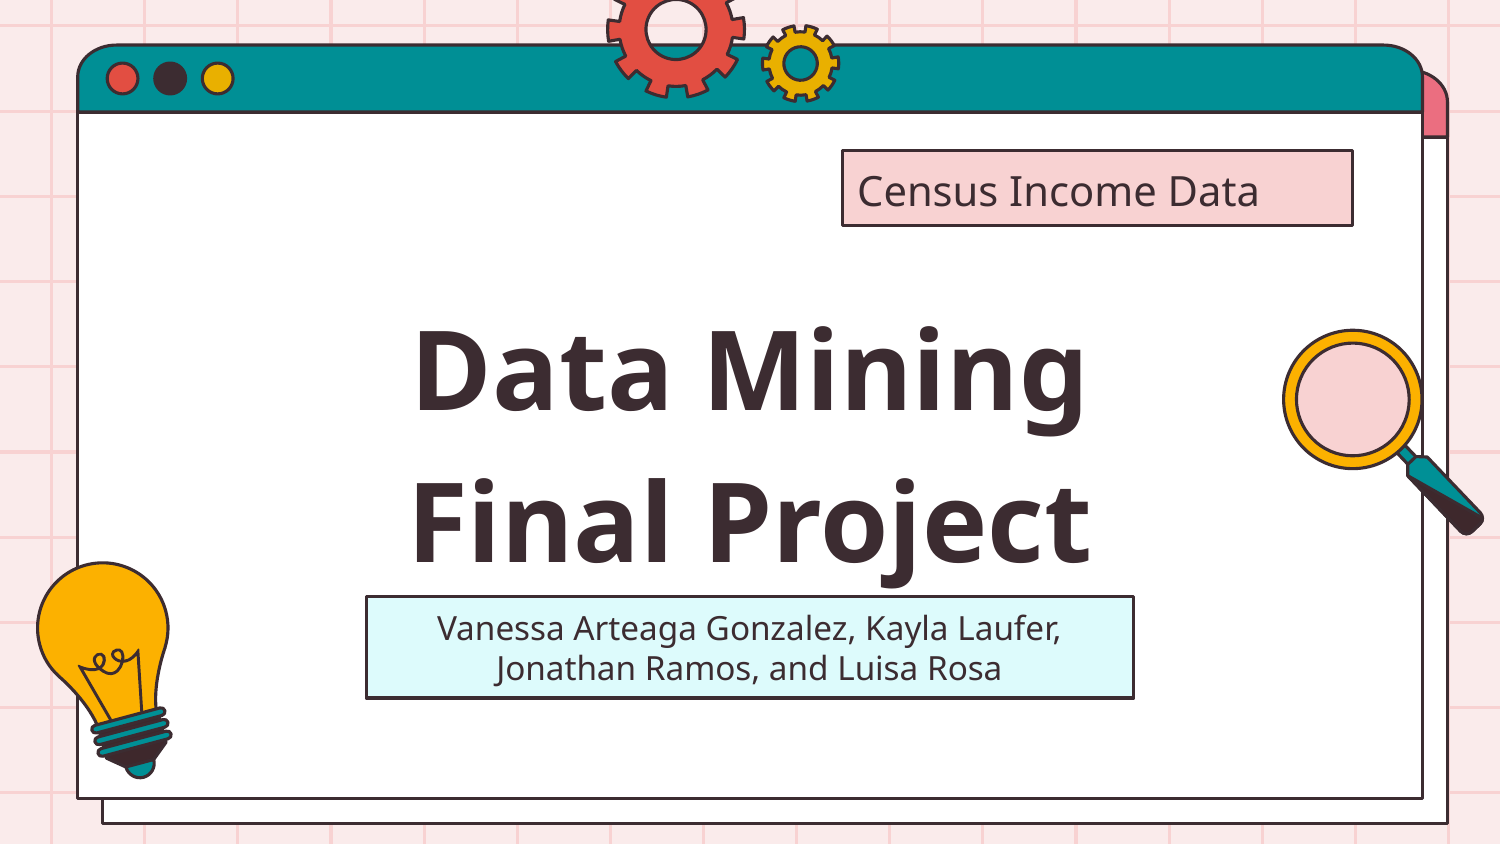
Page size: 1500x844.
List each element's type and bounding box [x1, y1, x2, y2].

text_box [22, 0, 1483, 795]
